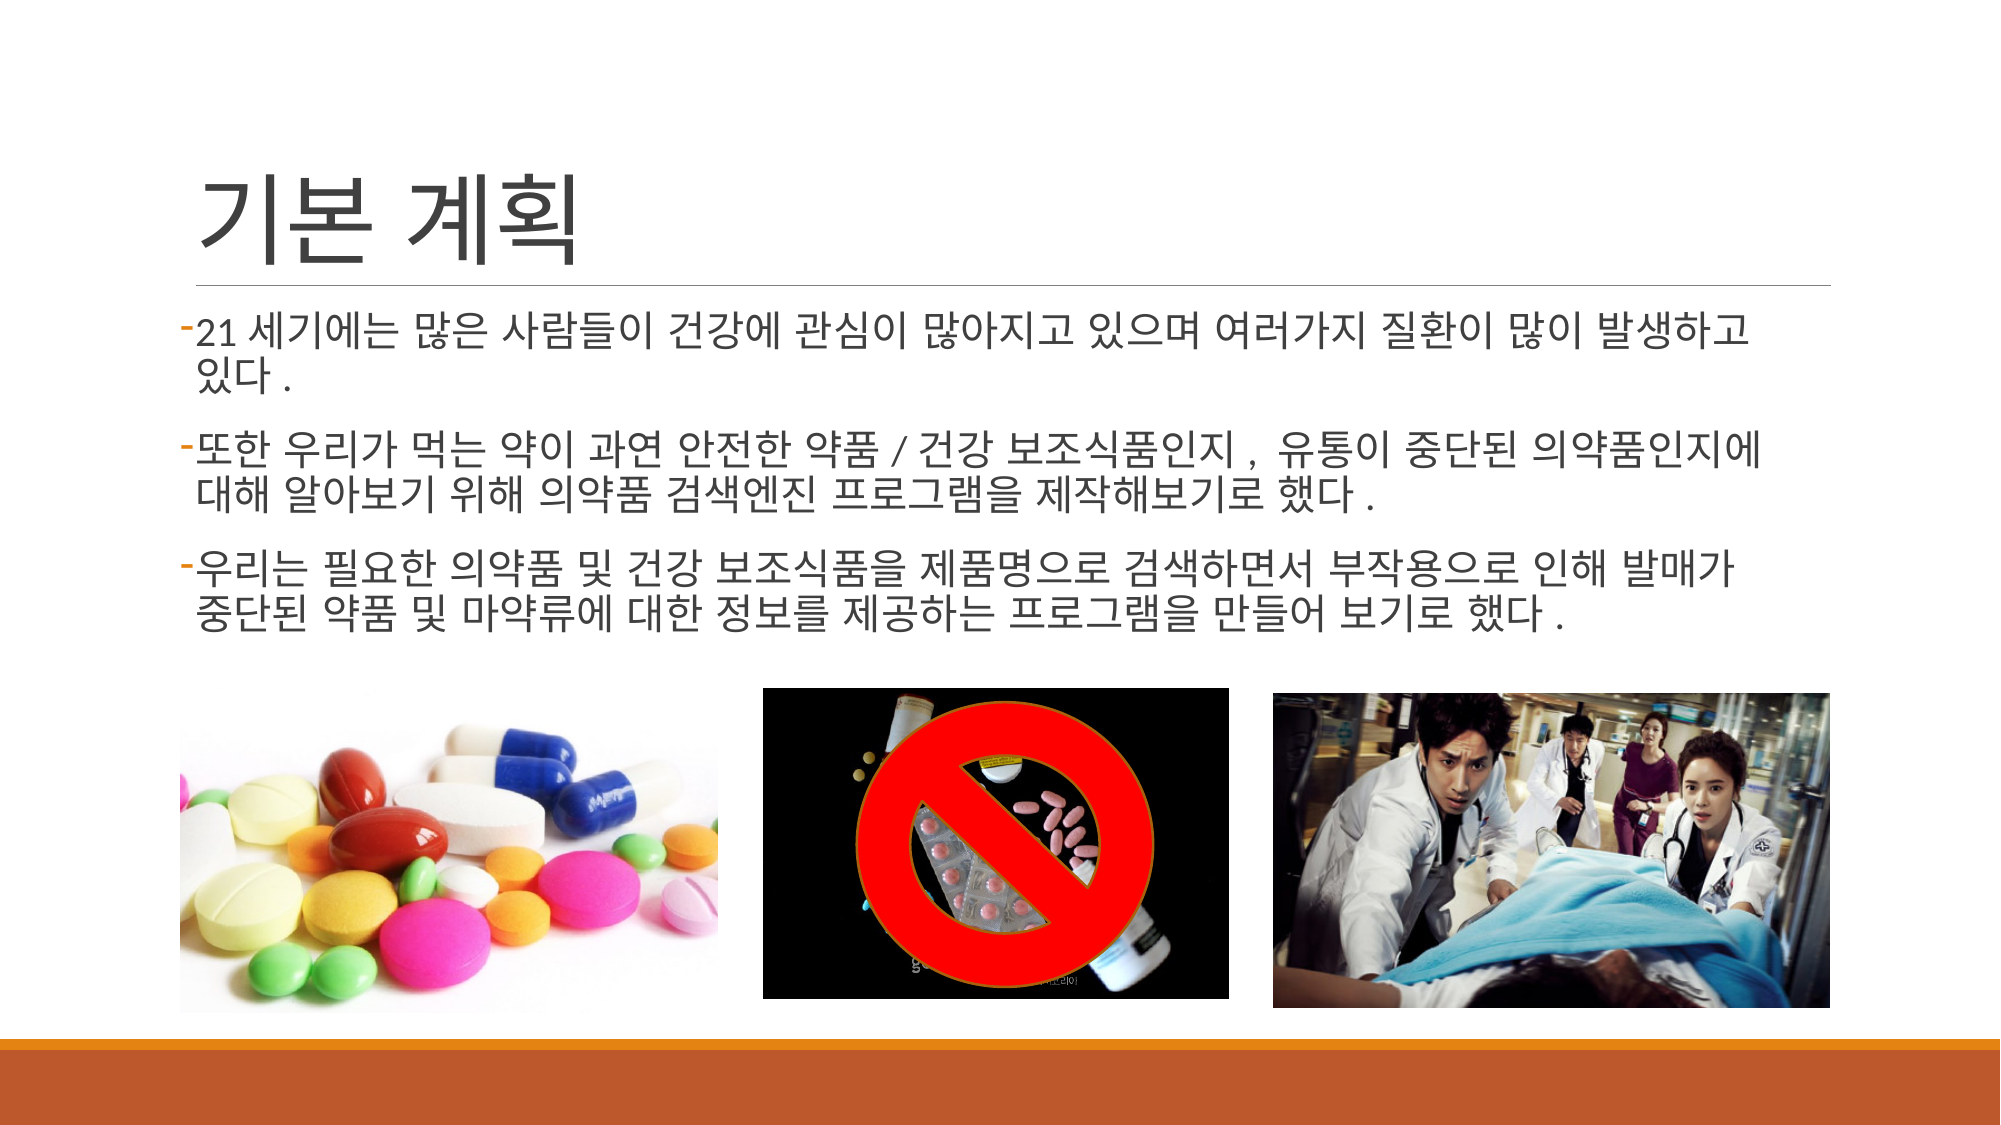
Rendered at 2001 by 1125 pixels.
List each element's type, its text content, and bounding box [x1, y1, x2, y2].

list 21세기에는 많은 사람들이 건강에 관심이 많아지고 있으며 여러가지 질환이 많이 발생하고 있다. 또한 우리가 먹는 약이 과연 안전한 약품/건강 보조식품인지, 유통이 중단된 의약품인지에 대해 알아보기 위해 의약품 검색엔진 프로그램을 제작해보기로 했다. 우리는 필요한 의약품 및 건강 보조식품을 제품명으로 검색하면서 부작용으로 인해 발매가 중단된 약품 및 마약류에 대한 정보를 제공하는 프로그램을 만들어 보기로 했다. [180, 302, 1830, 703]
picture [1273, 693, 1831, 1008]
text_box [762, 688, 1230, 1000]
title 기본 계획 [180, 47, 1830, 285]
picture [179, 688, 719, 1014]
